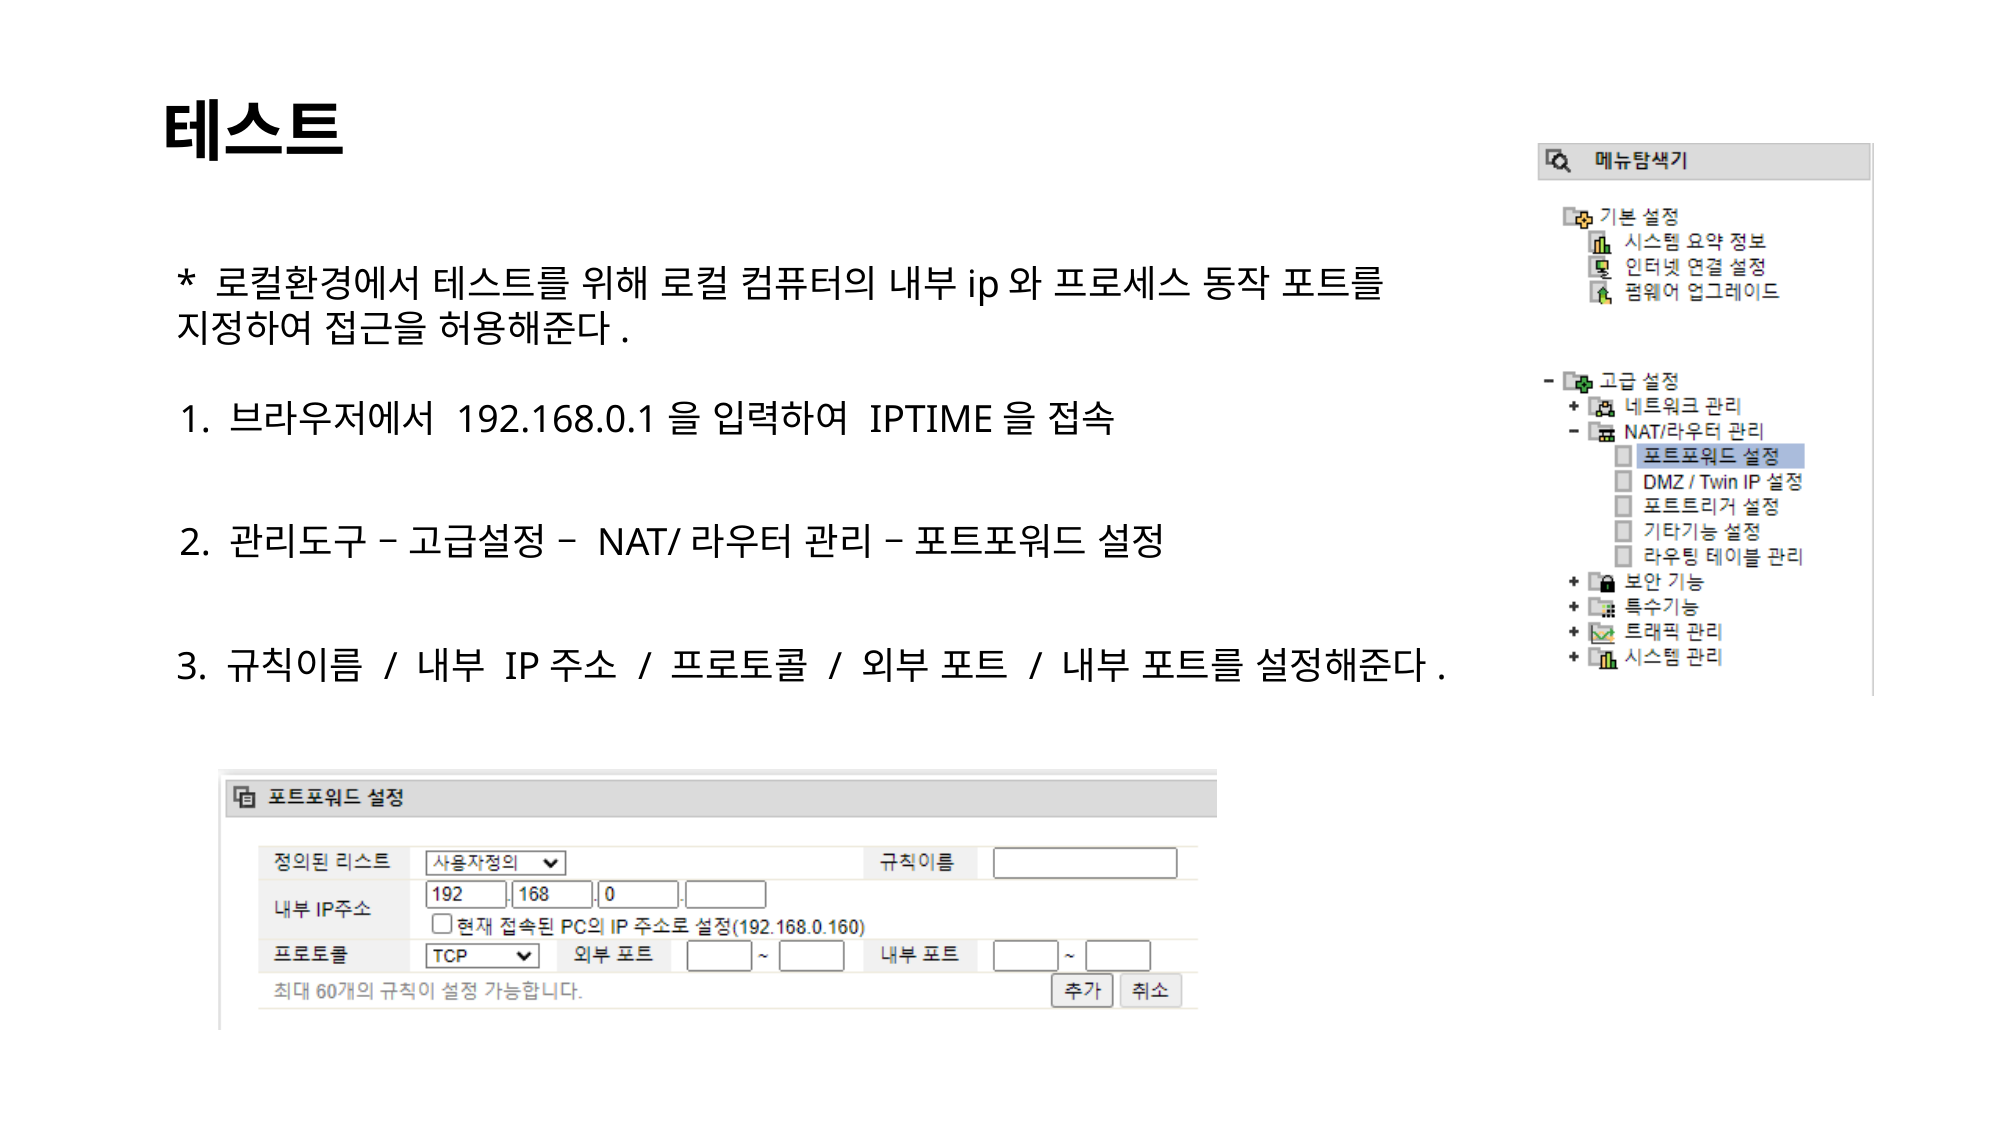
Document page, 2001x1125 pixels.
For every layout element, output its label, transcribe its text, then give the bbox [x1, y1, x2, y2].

text_box 테스트 [147, 81, 621, 177]
text_box 1. 브라우저에서 192.168.0.1을 입력하여 IPTIME을 접속 [164, 387, 1176, 447]
picture [218, 769, 1217, 1030]
text_box 3. 규칙이름 / 내부 IP주소 / 프로토콜 / 외부 포트 / 내부 포트를 설정해준다. [161, 634, 1469, 695]
text_box * 로컬환경에서 테스트를 위해 로컬 컴퓨터의 내부ip와 프로세스 동작 포트를 지정하여 접근을 허용해준다. [161, 252, 1488, 357]
text_box 2. 관리도구 – 고급설정 – NAT/라우터 관리 – 포트포워드 설정 [164, 511, 1271, 571]
picture [1535, 143, 1874, 696]
